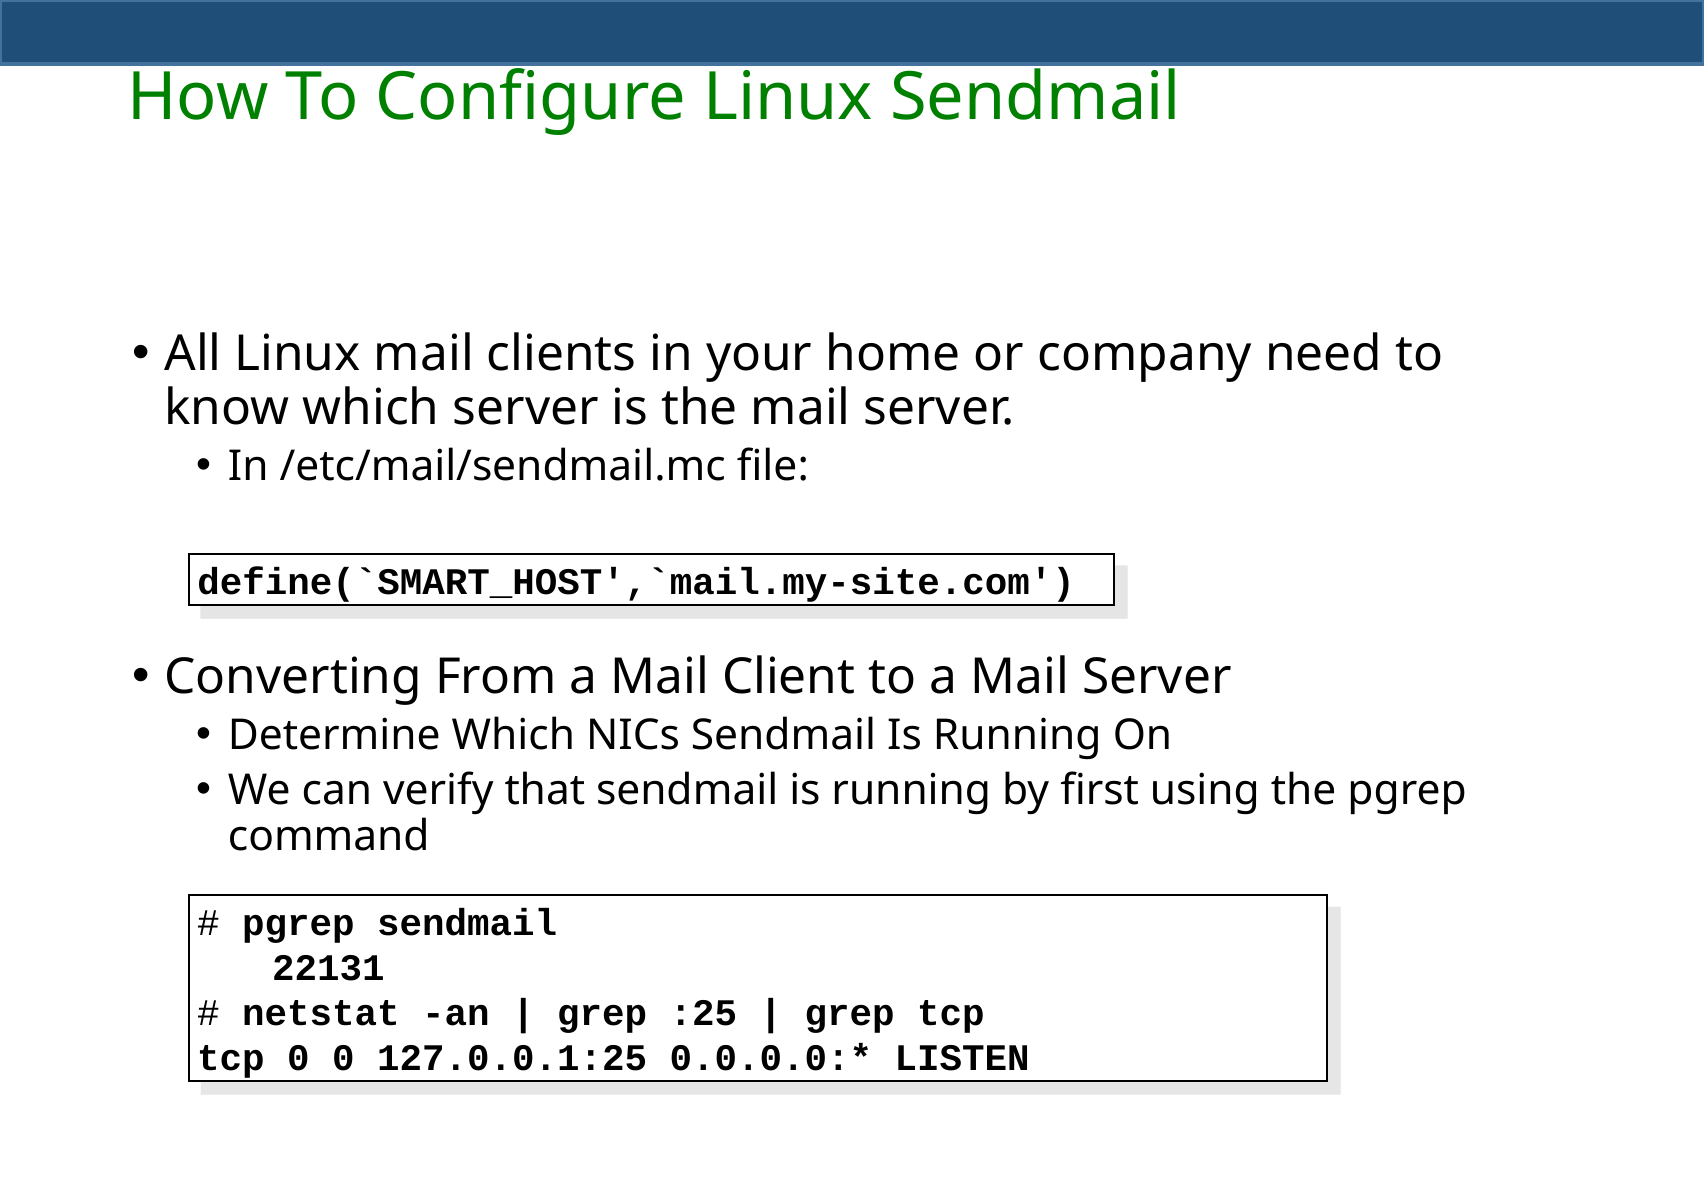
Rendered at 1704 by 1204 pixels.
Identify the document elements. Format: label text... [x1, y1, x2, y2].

text_box define(`SMART_HOST',`mail.my-site.com') [189, 554, 1115, 606]
list All Linux mail clients in your home or company need to know which server is the mail server. In /etc/mail/sendmail.mc file: Converting From a Mail Client to a Mail Server Determine Which NICs Sendmail Is Running On We can verify that sendmail is running by first using the pgrep command [117, 320, 1587, 1084]
title How To Configure Linux Sendmail [112, 54, 1592, 141]
text_box # pgrep sendmail 22131 # netstat -an | grep :25 | grep tcp tcp 0 0 127.0.0.1:25 0.0.0.0:* LISTEN [189, 895, 1327, 1082]
